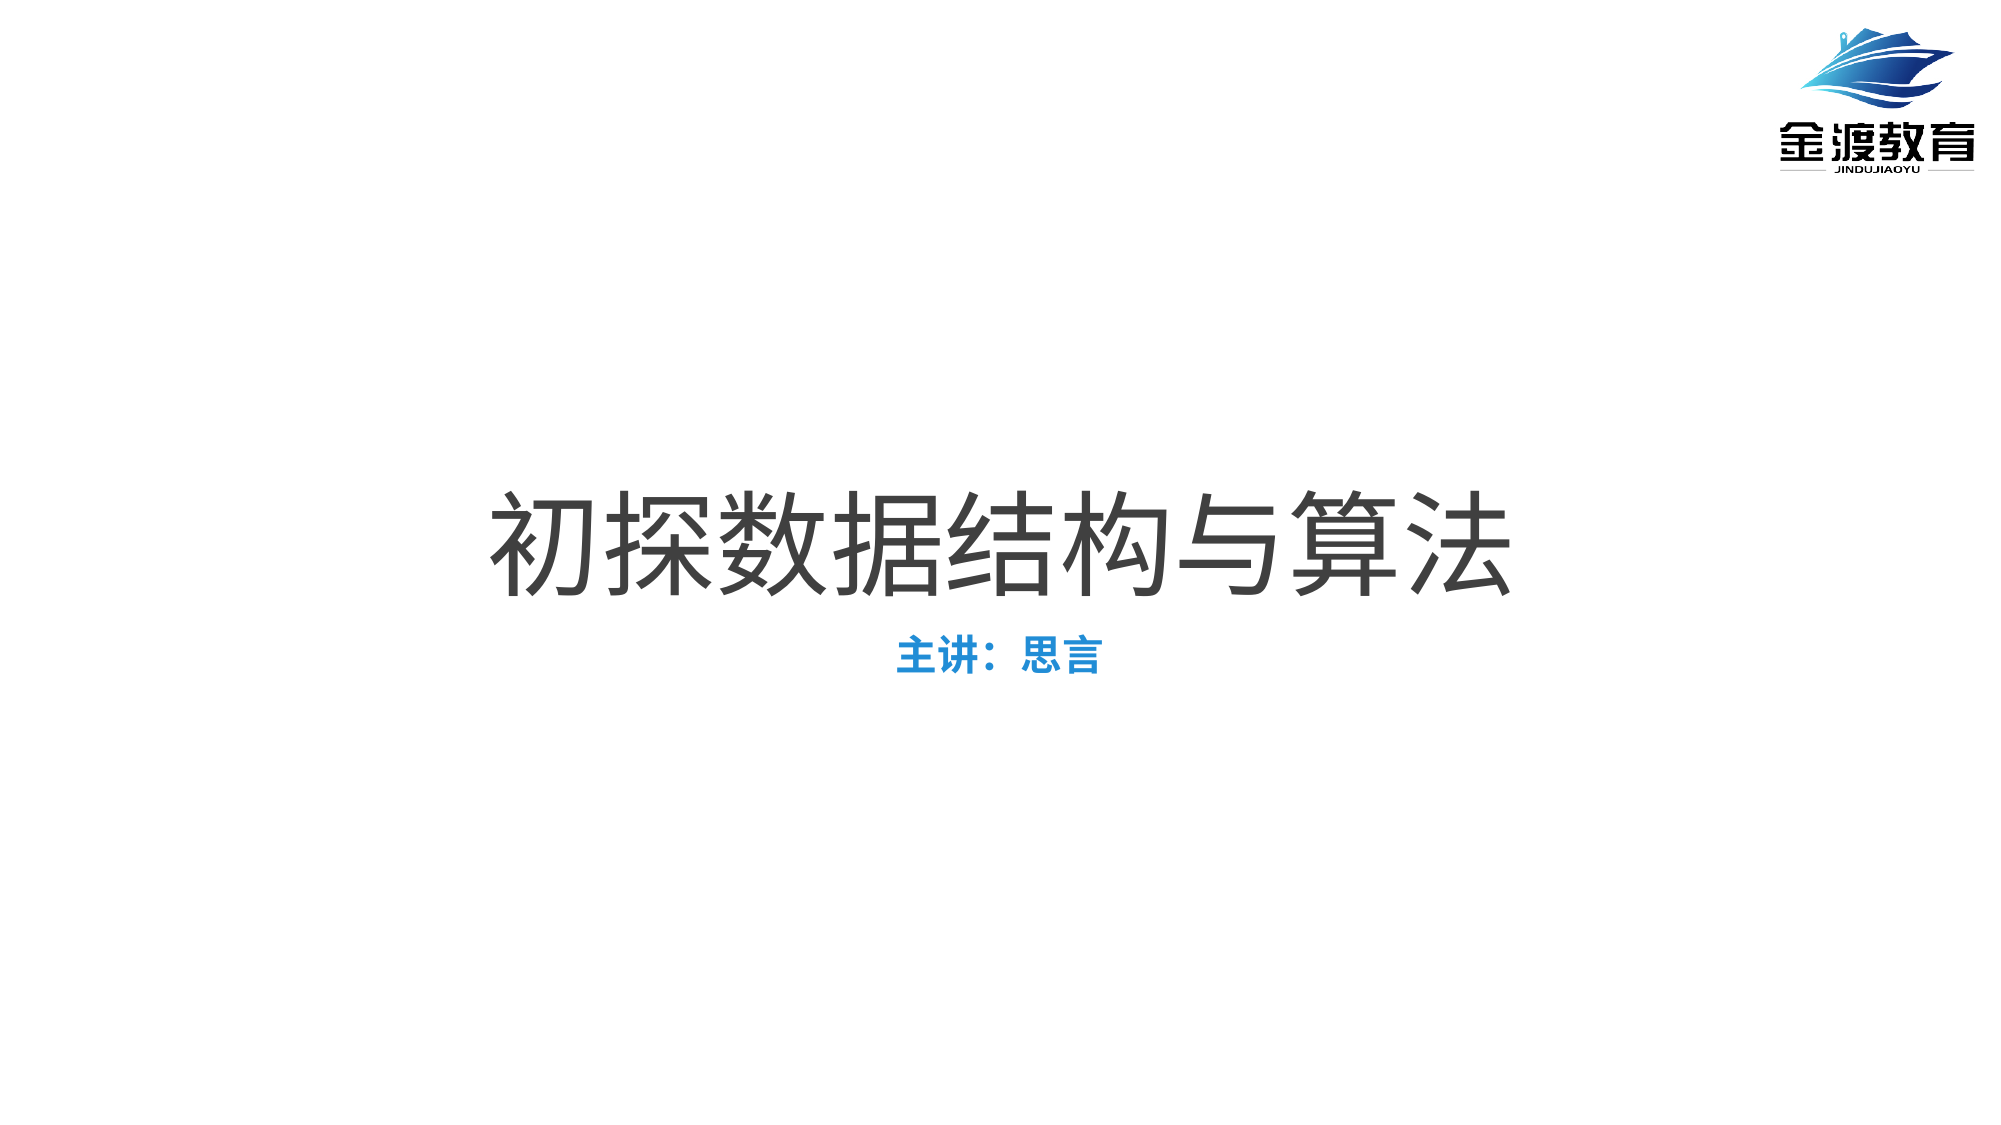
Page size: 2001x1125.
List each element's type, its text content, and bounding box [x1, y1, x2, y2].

picture [1775, 11, 1979, 190]
text_box 初探数据结构与算法 [330, 397, 1674, 619]
text_box 主讲：思言 [830, 621, 1170, 687]
